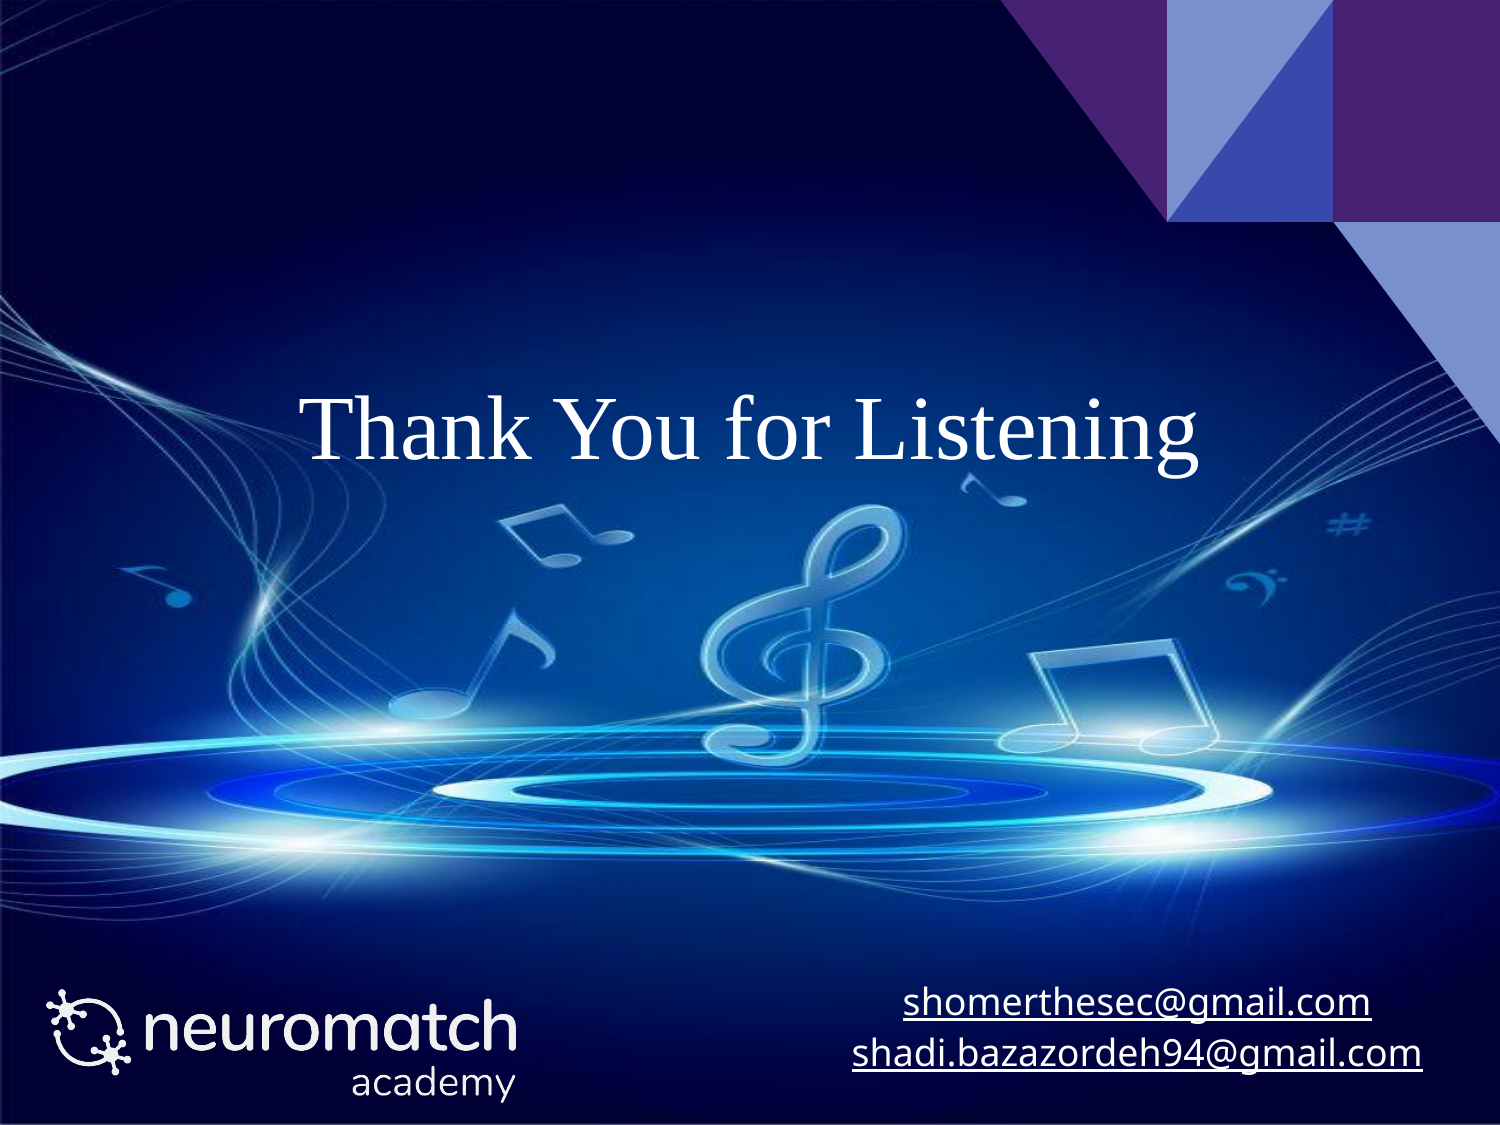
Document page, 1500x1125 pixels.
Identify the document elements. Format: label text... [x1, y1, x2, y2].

text_box Thank You for Listening [217, 352, 1283, 603]
picture [0, 0, 1500, 1125]
text_box shomerthesec@gmail.com shadi.bazazordeh94@gmail.com [801, 962, 1473, 1125]
